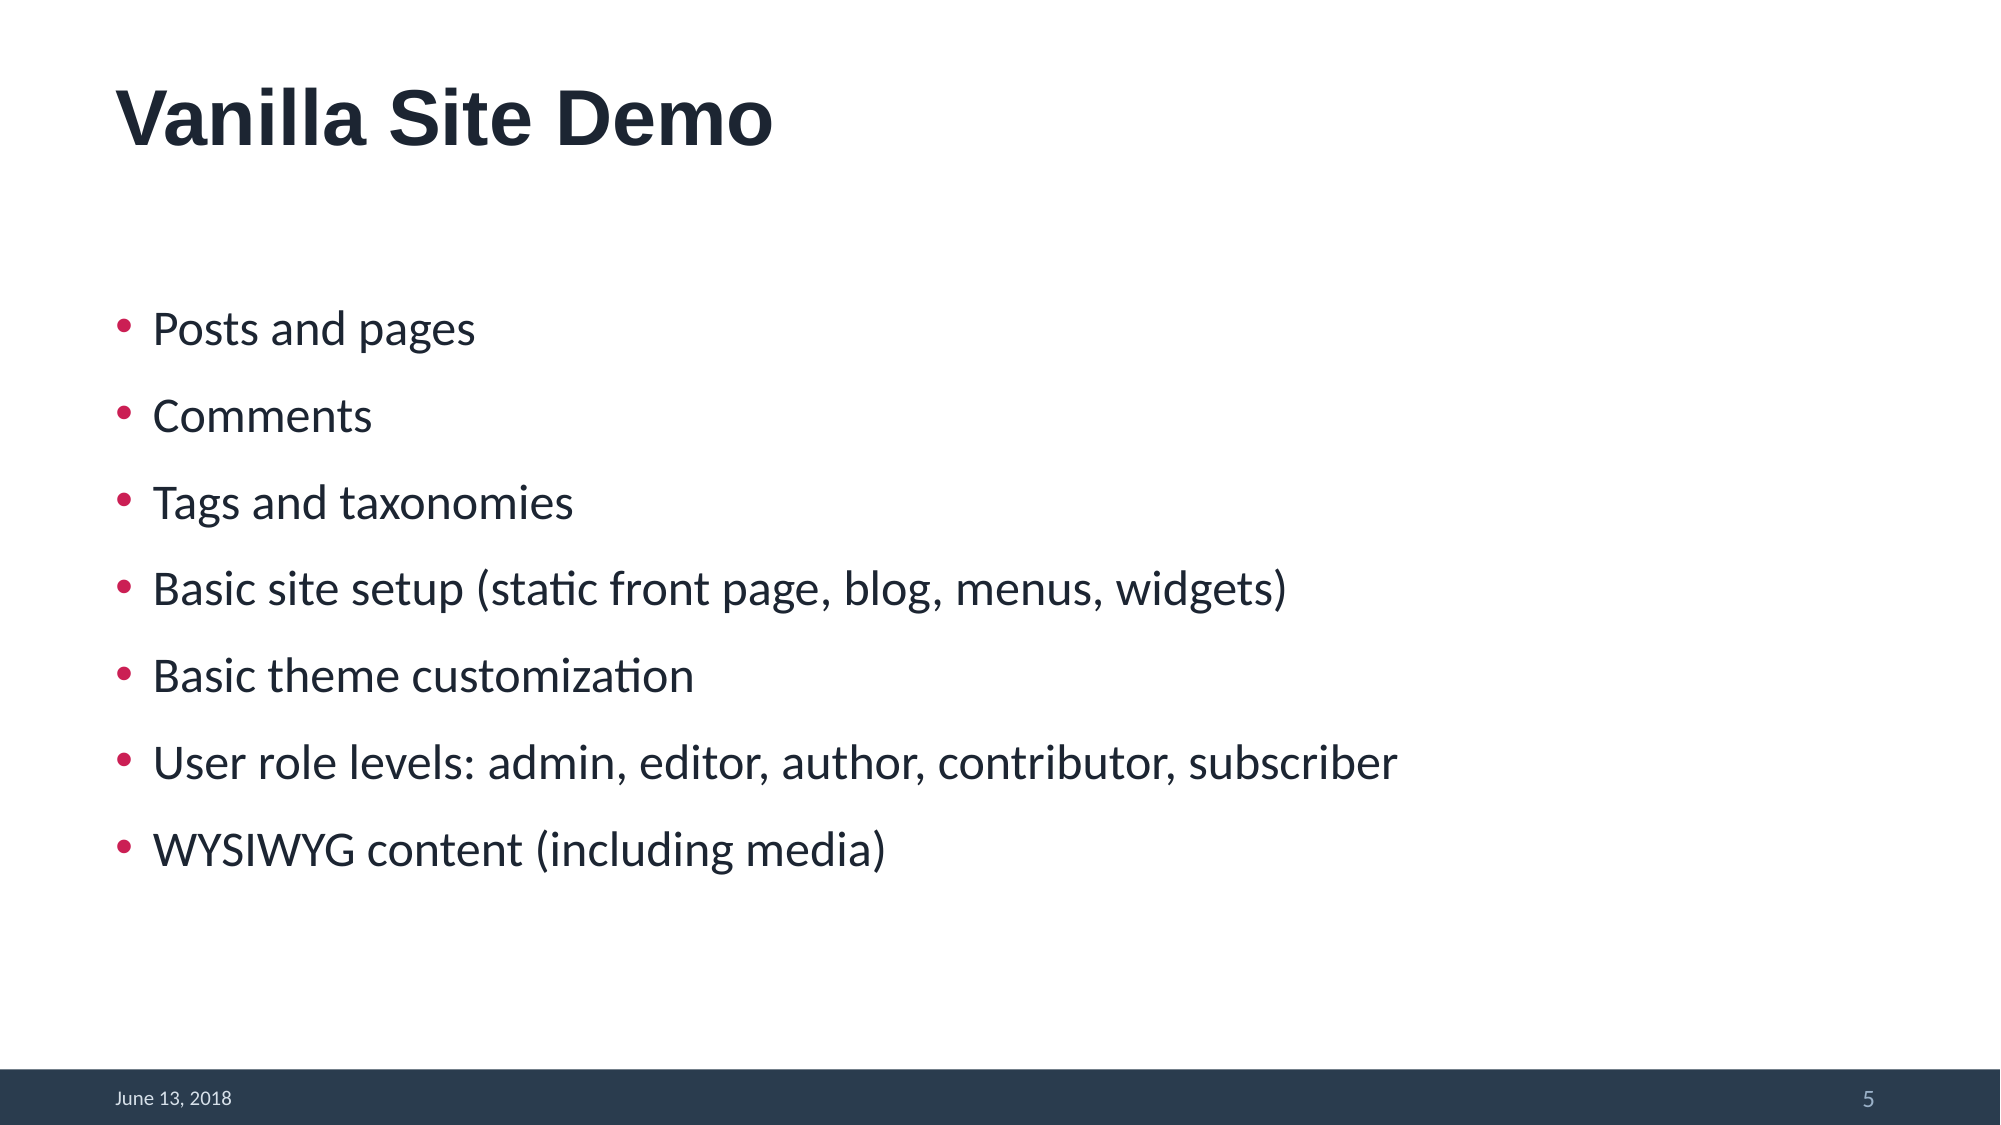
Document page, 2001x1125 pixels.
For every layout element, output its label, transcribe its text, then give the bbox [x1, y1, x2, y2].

footer June 13, 2018 [100, 1069, 1110, 1125]
slide_number 5 [1440, 1067, 1890, 1125]
list Posts and pages Comments Tags and taxonomies Basic site setup (static front page, blog, menus, widgets) Basic theme customization User role levels: admin, editor, author, contributor, subscriber WYSIWYG content (including media) [100, 281, 1901, 975]
title Vanilla Site Demo [100, 69, 1901, 262]
